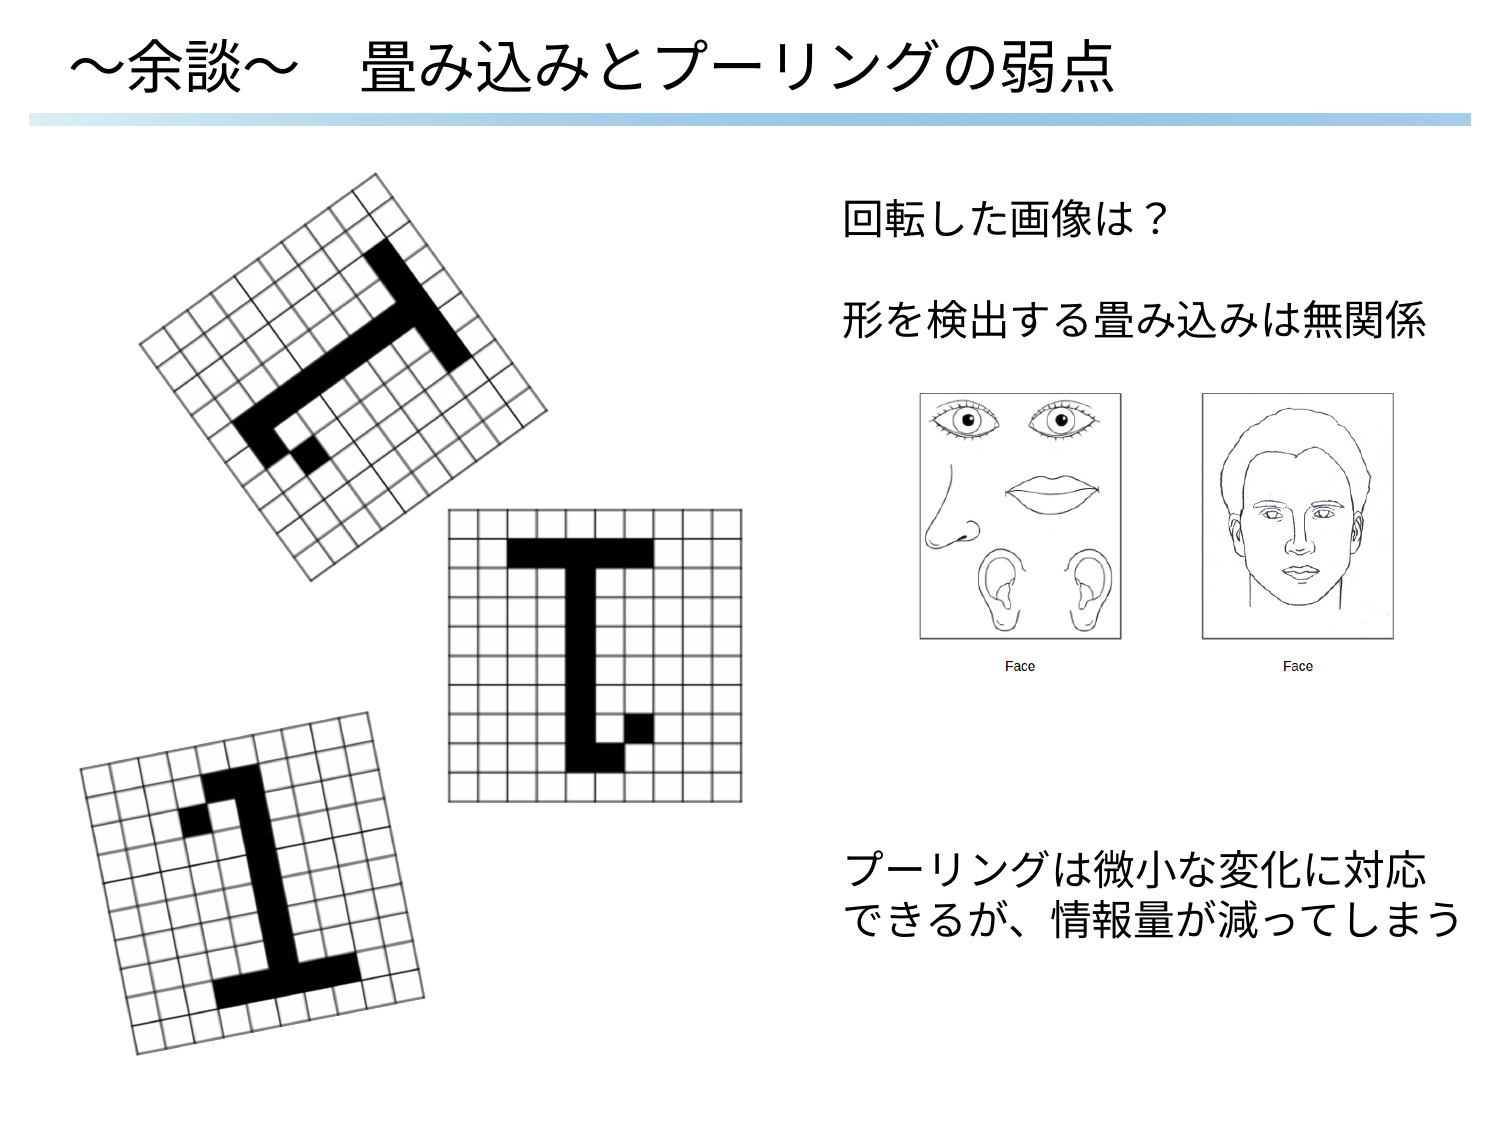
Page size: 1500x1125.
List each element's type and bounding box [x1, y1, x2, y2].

title [53, 19, 1425, 112]
picture [139, 173, 743, 803]
text_box [828, 185, 1500, 1001]
picture [899, 377, 1426, 695]
picture [80, 712, 425, 1055]
